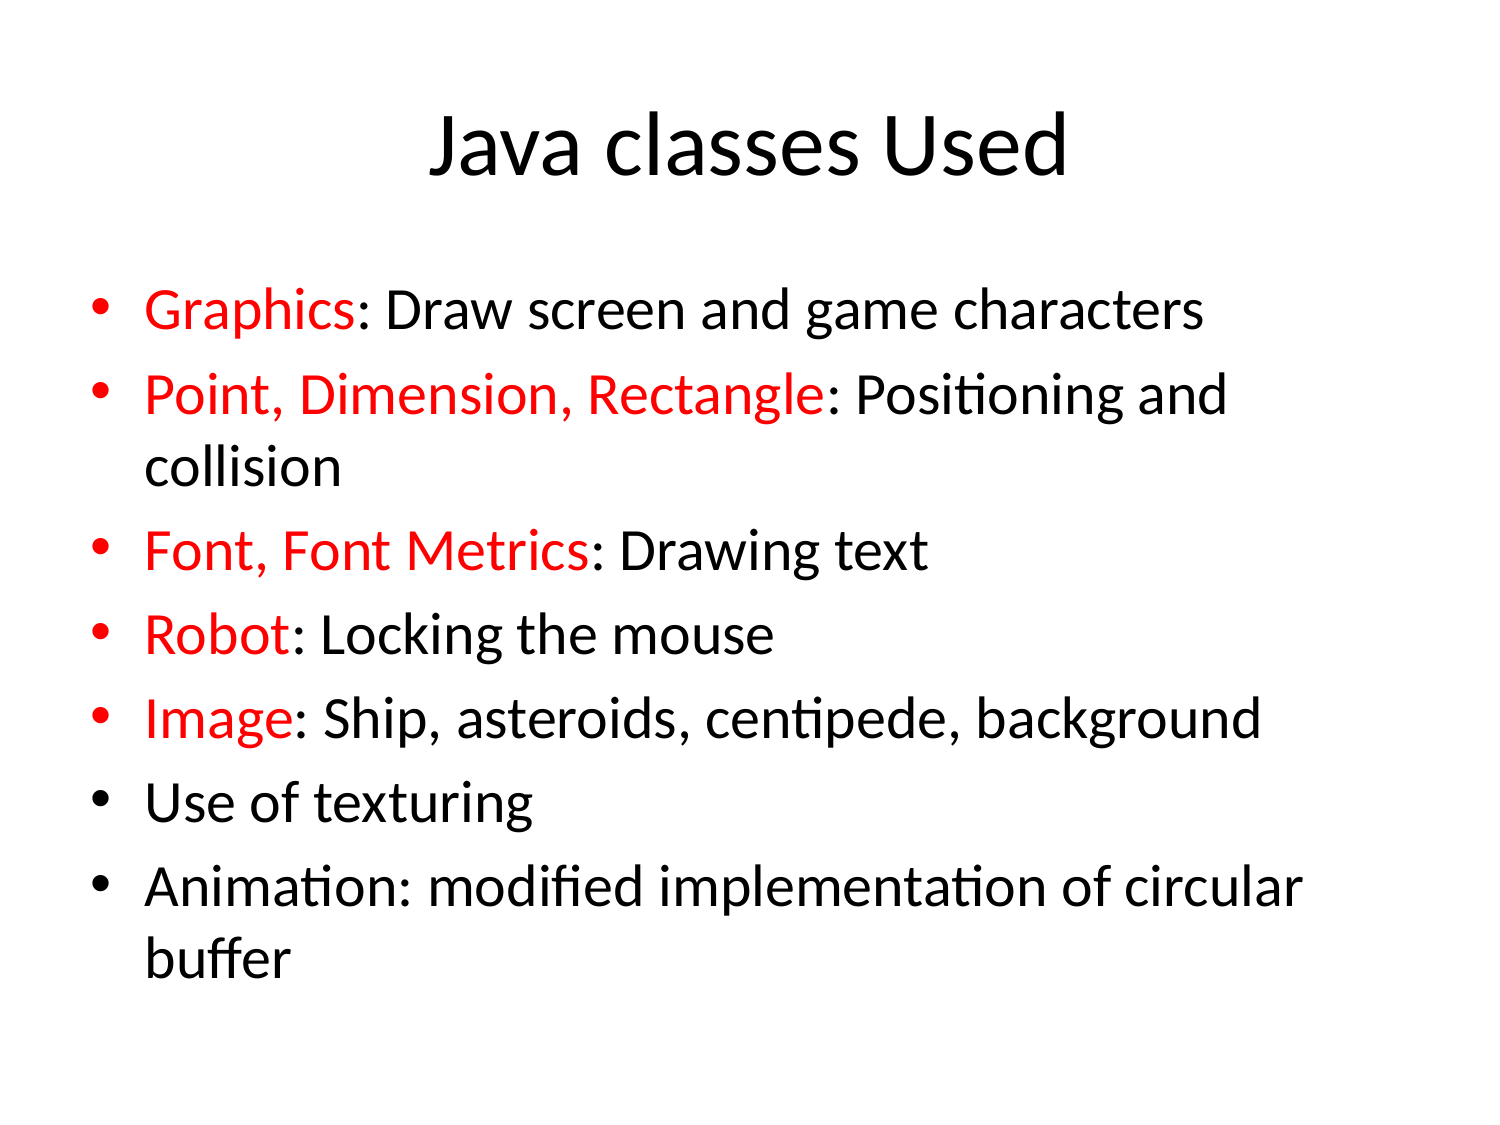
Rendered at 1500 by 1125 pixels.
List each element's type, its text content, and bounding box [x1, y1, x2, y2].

list Graphics: Draw screen and game characters Point, Dimension, Rectangle: Positioning and collision Font, Font Metrics: Drawing text Robot: Locking the mouse Image: Ship, asteroids, centipede, background Use of texturing Animation: modified implementation of circular buffer [75, 262, 1425, 1005]
title Java classes Used [75, 45, 1425, 233]
